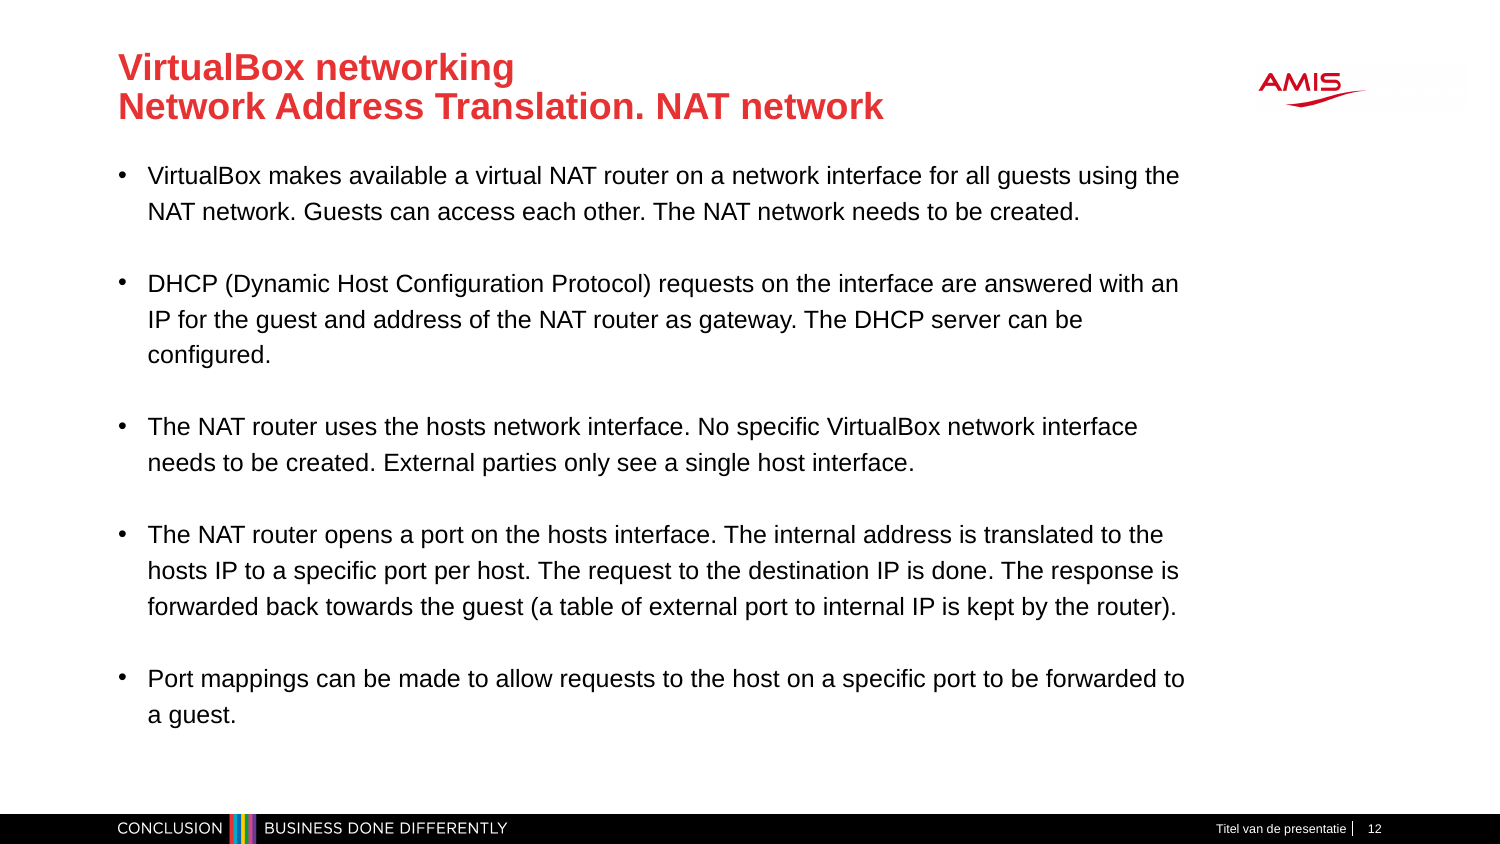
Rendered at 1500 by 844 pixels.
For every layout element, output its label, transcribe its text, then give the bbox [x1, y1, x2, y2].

footer Titel van de presentatie [814, 820, 1347, 839]
list VirtualBox makes available a virtual NAT router on a network interface for all guests using the NAT network. Guests can access each other. The NAT network needs to be created. DHCP (Dynamic Host Configuration Protocol) requests on the interface are answered with an IP for the guest and address of the NAT router as gateway. The DHCP server can be configured. The NAT router uses the hosts network interface. No specific VirtualBox network interface needs to be created. External parties only see a single host interface. The NAT router opens a port on the hosts interface. The internal address is translated to the hosts IP to a specific port per host. The request to the destination IP is done. The response is forwarded back towards the guest (a table of external port to internal IP is kept by the router). Port mappings can be made to allow requests to the host on a specific port to be forwarded to a guest. [118, 153, 1205, 774]
picture [1205, 58, 1467, 111]
slide_number 12 [1358, 820, 1382, 839]
title VirtualBox networking Network Address Translation. NAT network [118, 47, 1205, 130]
picture [0, 814, 236, 844]
picture [239, 814, 1500, 844]
